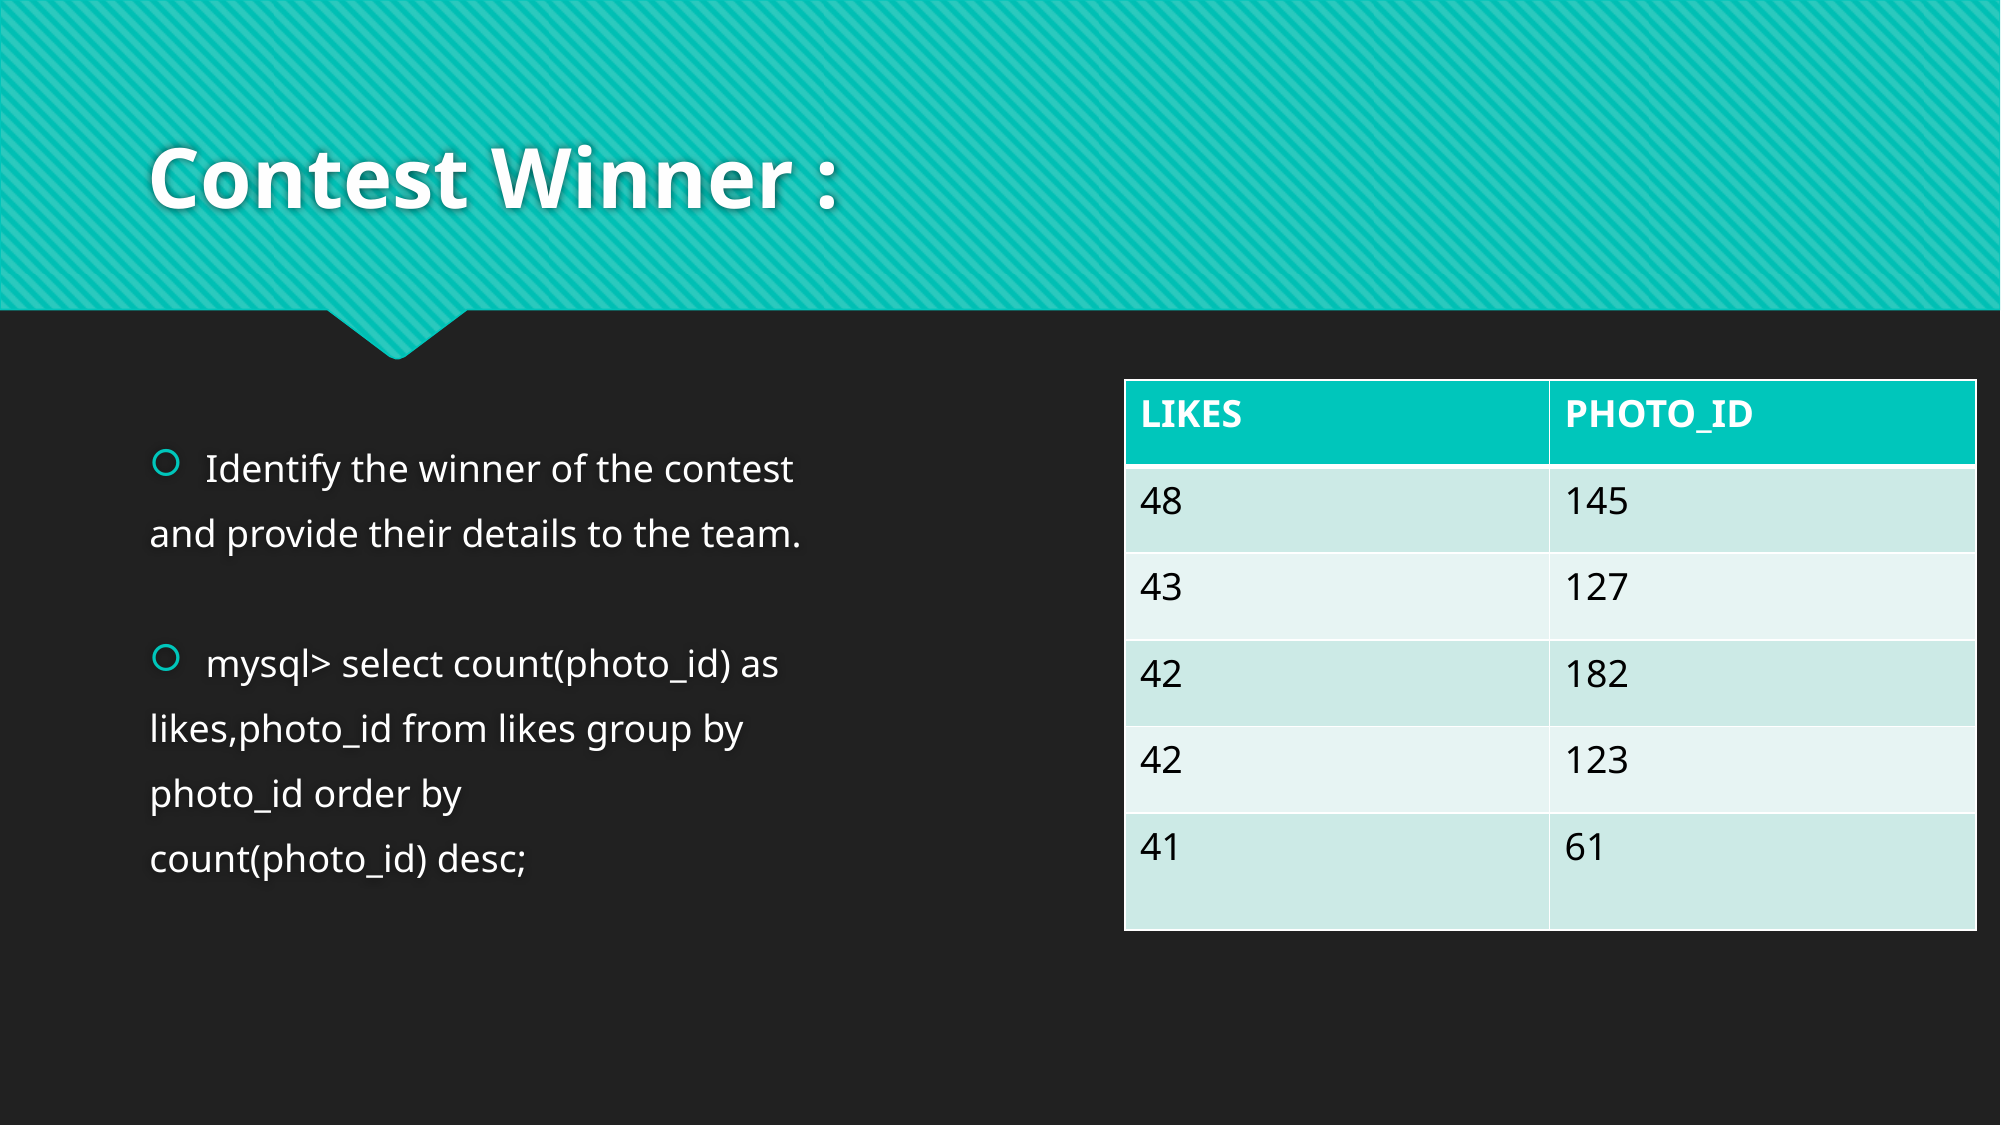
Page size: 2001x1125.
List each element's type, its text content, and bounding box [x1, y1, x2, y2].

table_header LIKES [1126, 381, 1549, 464]
table_header PHOTO_ID [1550, 381, 1975, 464]
table_cell 43 [1126, 554, 1549, 639]
table_cell 123 [1550, 727, 1975, 812]
list Identify the winner of the contest and provide their details to the team. mysql> select count(photo_id) as likes,photo_id from likes group by photo_id order by count(photo_id) desc; [134, 364, 1866, 962]
title Contest Winner : [132, 73, 1868, 233]
table_cell 41 [1126, 814, 1549, 929]
table_cell 61 [1550, 814, 1975, 929]
table_cell 182 [1550, 641, 1975, 726]
table_cell 42 [1126, 727, 1549, 812]
table_cell 42 [1126, 641, 1549, 726]
table_cell 48 [1126, 469, 1549, 552]
table_cell 127 [1550, 554, 1975, 639]
table_cell 145 [1550, 469, 1975, 552]
